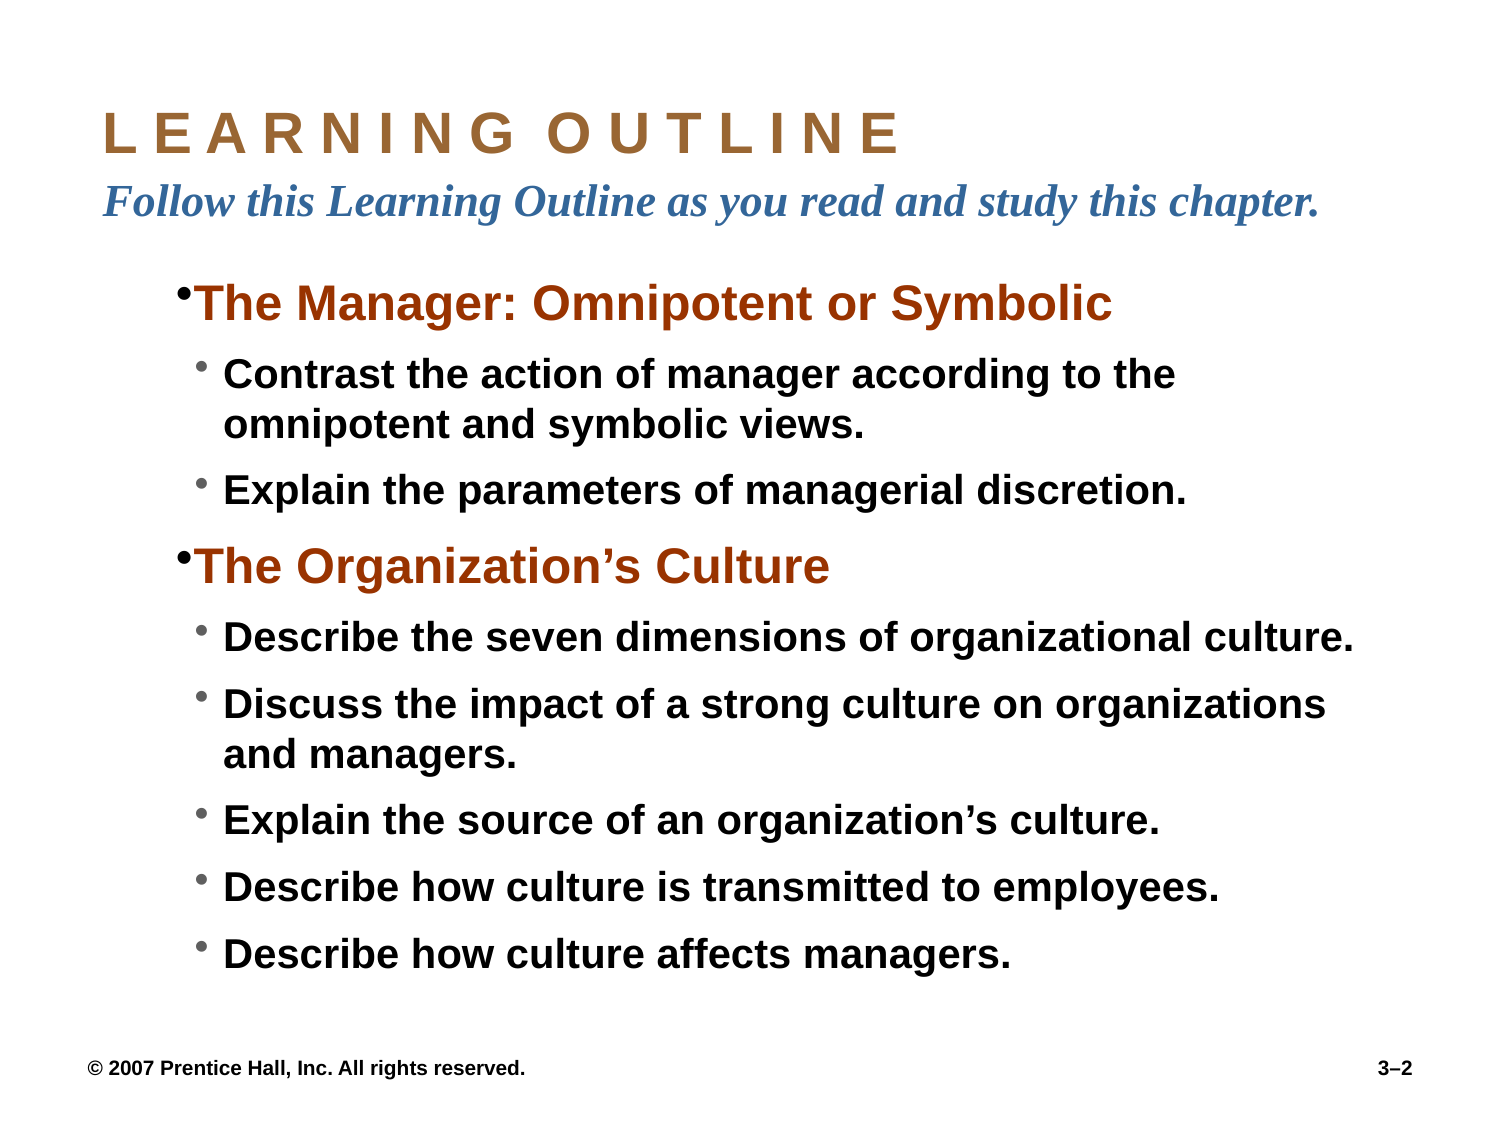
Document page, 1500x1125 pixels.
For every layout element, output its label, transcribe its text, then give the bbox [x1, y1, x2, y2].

slide_number 3–2 [1049, 1012, 1413, 1088]
list The Manager: Omnipotent or Symbolic Contrast the action of manager according to the omnipotent and symbolic views. Explain the parameters of managerial discretion. The Organization’s Culture Describe the seven dimensions of organizational culture. Discuss the impact of a strong culture on organizations and managers. Explain the source of an organization’s culture. Describe how culture is transmitted to employees. Describe how culture affects managers. [122, 262, 1378, 1001]
title L E A R N I N G O U T L I N E Follow this Learning Outline as you read and study this chapter. [87, 80, 1413, 234]
footer © 2007 Prentice Hall, Inc. All rights reserved. [87, 1012, 751, 1088]
